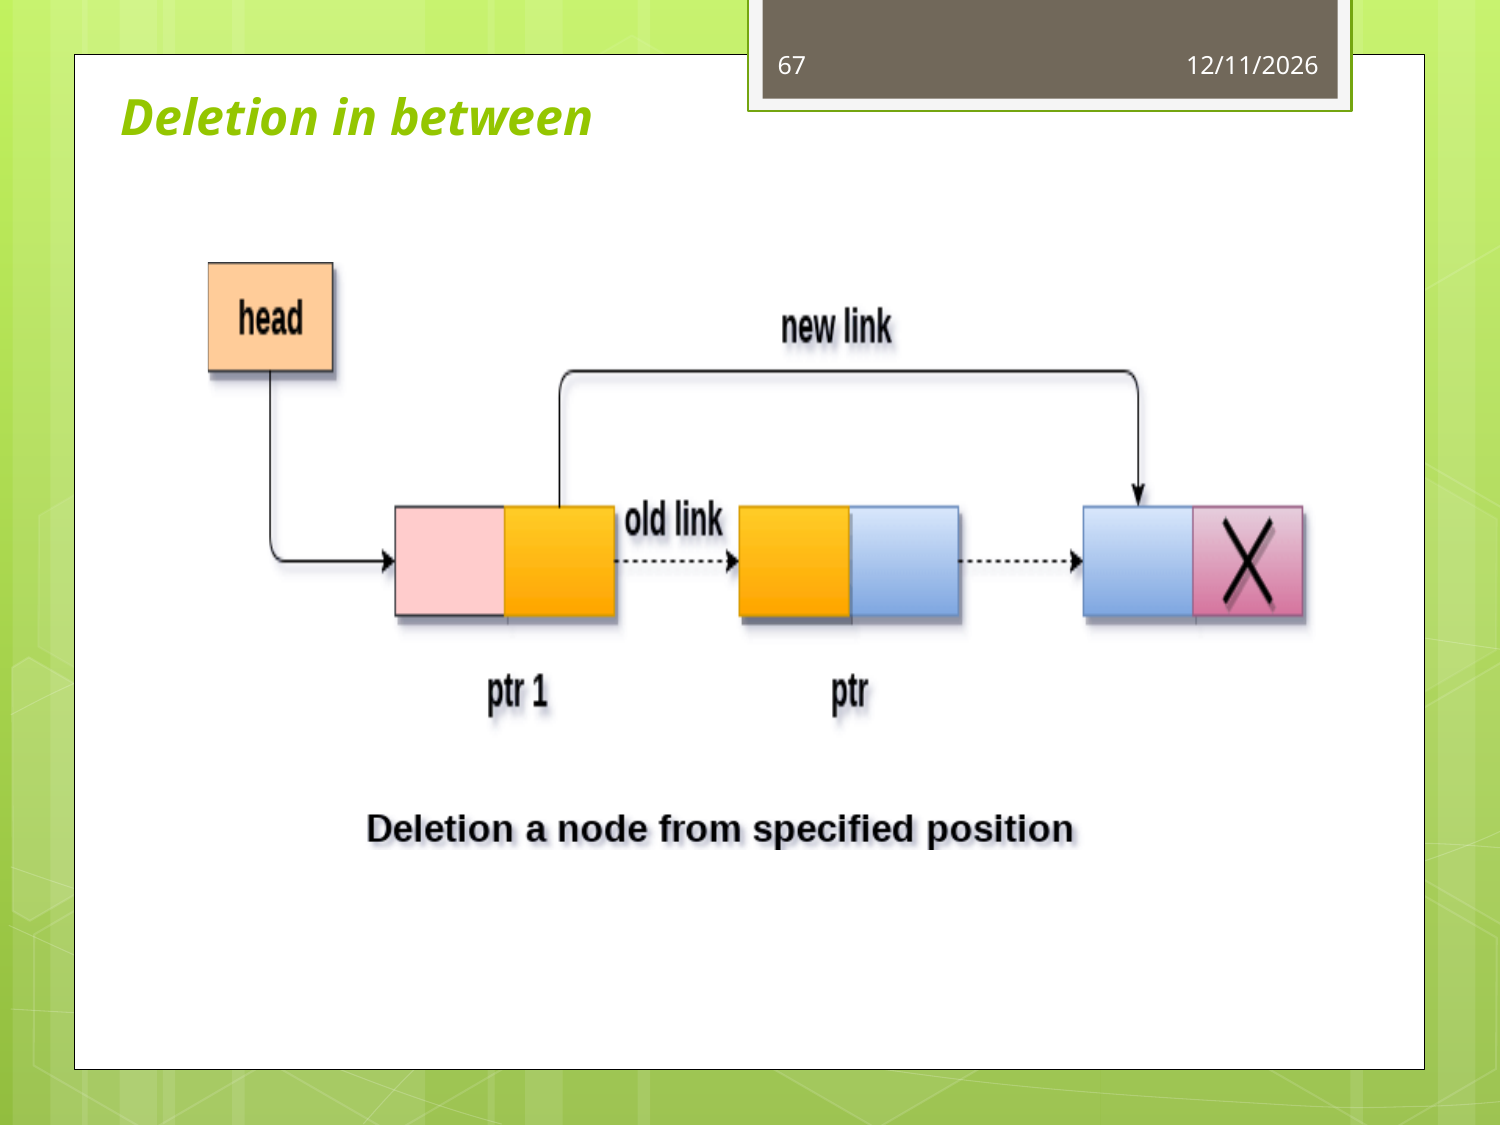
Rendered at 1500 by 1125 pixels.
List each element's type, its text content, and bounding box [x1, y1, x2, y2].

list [207, 261, 1316, 788]
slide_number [983, 36, 1334, 97]
picture [359, 810, 1089, 850]
title Deletion in between [105, 78, 1258, 154]
slide_number 67 [762, 36, 982, 97]
